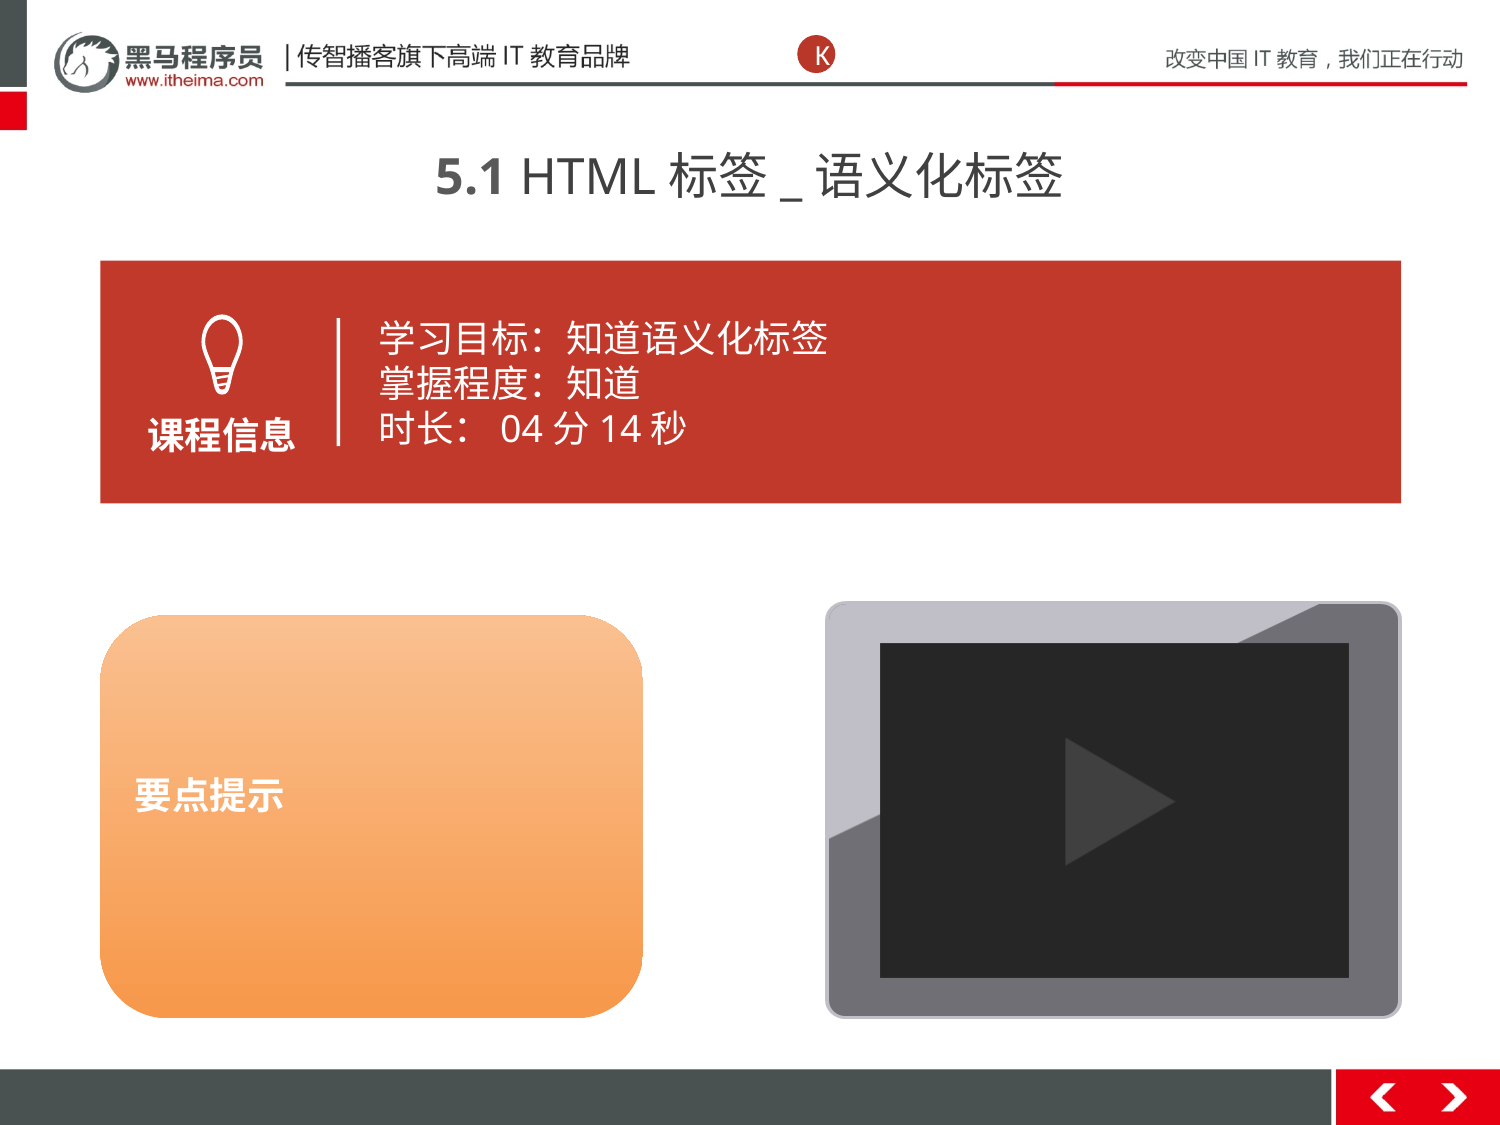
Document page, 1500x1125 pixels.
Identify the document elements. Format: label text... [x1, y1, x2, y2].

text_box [130, 314, 314, 466]
picture [0, 0, 1500, 137]
text_box [98, 258, 1403, 505]
text_box 要点提示 [100, 615, 643, 1019]
text_box K [795, 32, 838, 76]
text_box 5.1 HTML标签_语义化标签 [0, 137, 1500, 209]
text_box [335, 316, 342, 448]
picture [0, 209, 1500, 1125]
text_box 学习目标：知道语义化标签 掌握程度：知道 时长：04分14秒 [364, 307, 1258, 458]
